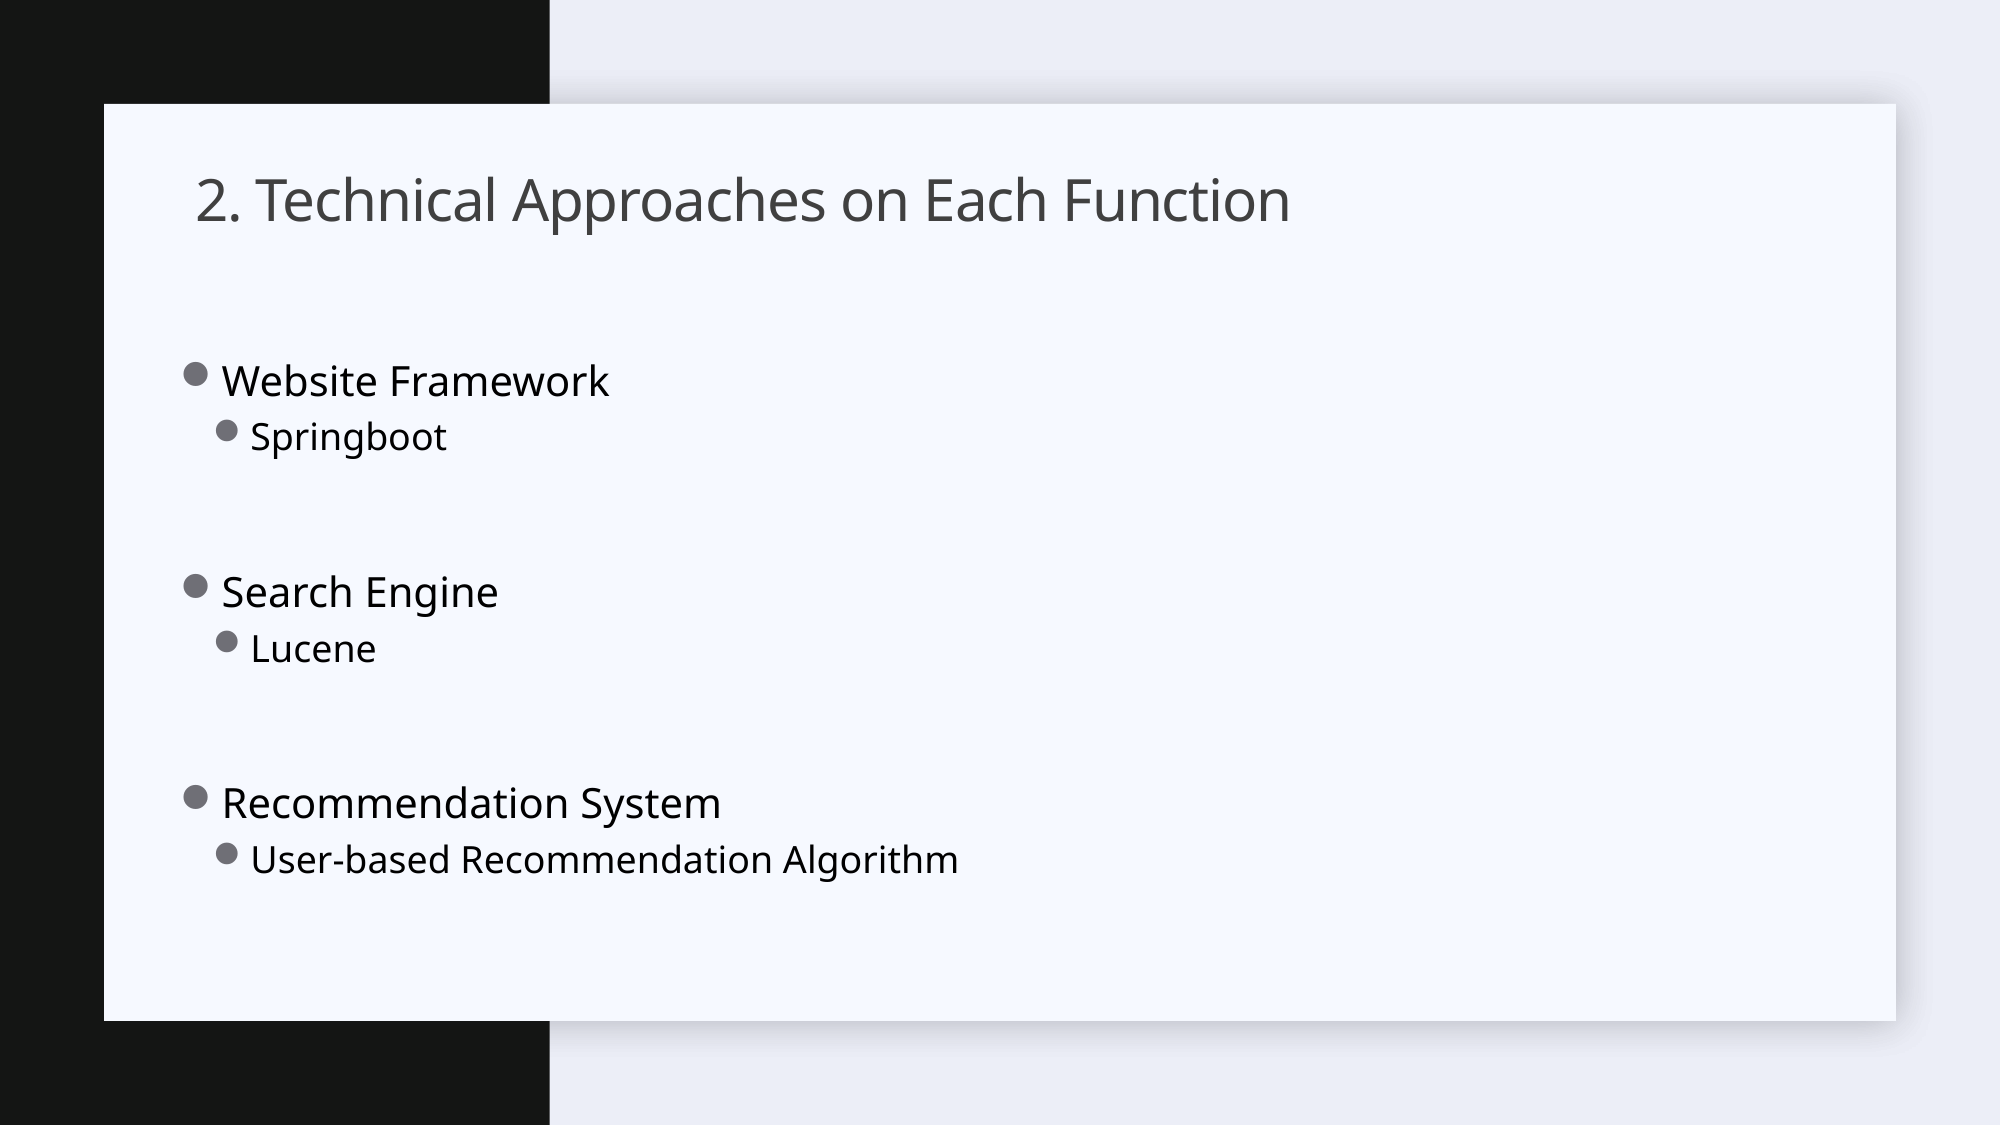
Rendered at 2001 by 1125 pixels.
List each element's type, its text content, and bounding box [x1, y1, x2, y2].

list Website Framework Springboot Search Engine Lucene Recommendation System User-based Recommendation Algorithm [180, 347, 1830, 965]
title 2. Technical Approaches on Each Function [180, 154, 1830, 251]
